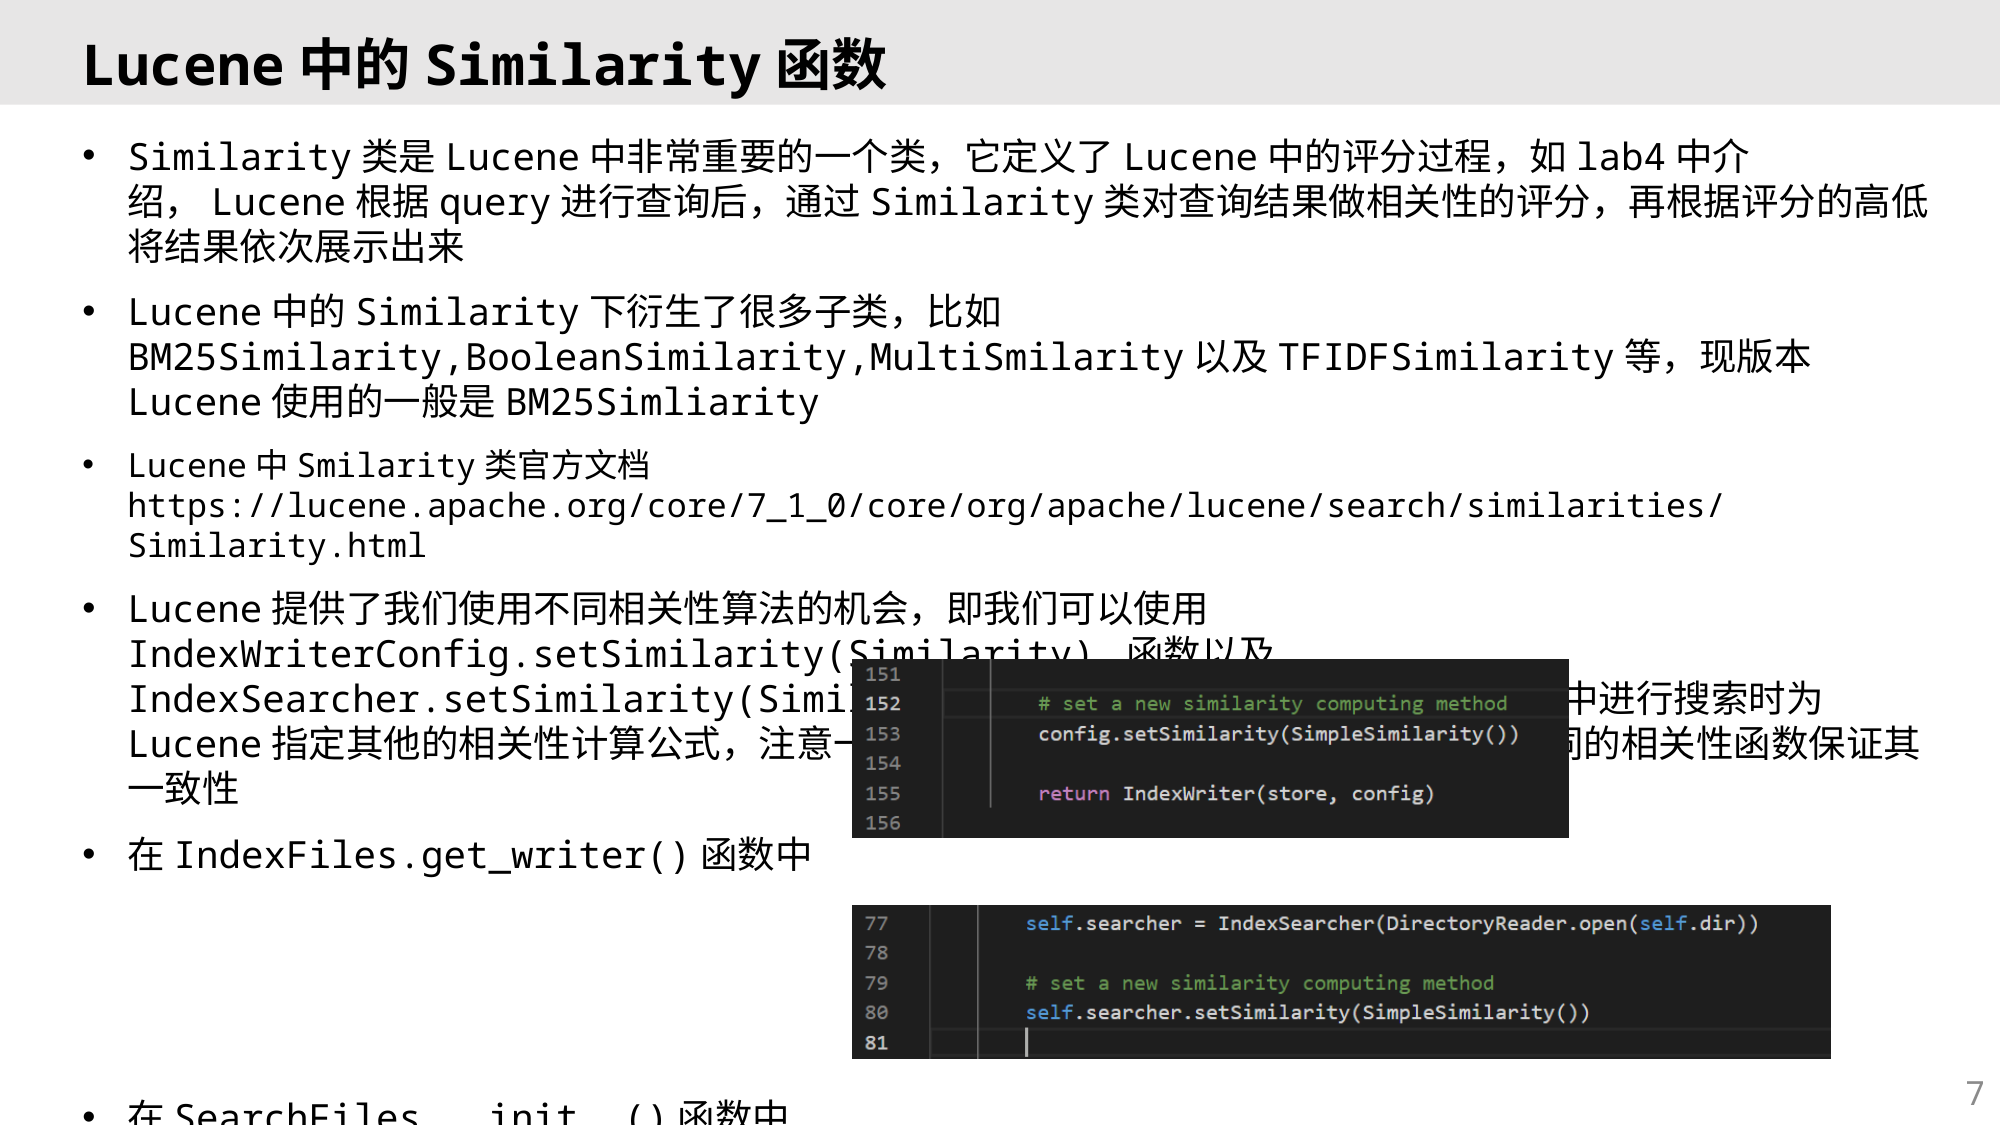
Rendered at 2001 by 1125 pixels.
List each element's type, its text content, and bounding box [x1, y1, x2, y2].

picture [852, 905, 1831, 1059]
title Lucene中的Similarity函数 [67, 16, 1945, 119]
slide_number 7 [1550, 1065, 2000, 1125]
picture [852, 659, 1569, 839]
list Similarity类是Lucene中非常重要的一个类，它定义了Lucene中的评分过程，如lab4中介绍，Lucene根据query进行查询后，通过Similarity类对查询结果做相关性的评分，再根据评分的高低将结果依次展示出来 Lucene中的Similarity下衍生了很多子类，比如BM25Similarity,BooleanSimilarity,MultiSmilarity以及TFIDFSimilarity等，现版本Lucene使用的一般是BM25Simliarity Lucene中Smilarity类官方文档 https://lucene.apache.org/core/7_1_0/core/org/apache/lucene/search/similarities/Similarity.html Lucene提供了我们使用不同相关性算法的机会，即我们可以使用IndexWriterConfig.setSimilarity(Similarity) 函数以及IndexSearcher.setSimilarity(Similarity) 函数分别在创建索引时和在索引中进行搜索时为Lucene指定其他的相关性计算公式，注意一般情况下，创建索引和搜索时我们设置相同的相关性函数保证其一致性 在IndexFiles.get_writer()函数中 在SearchFiles.__init__()函数中 [67, 125, 1945, 1103]
